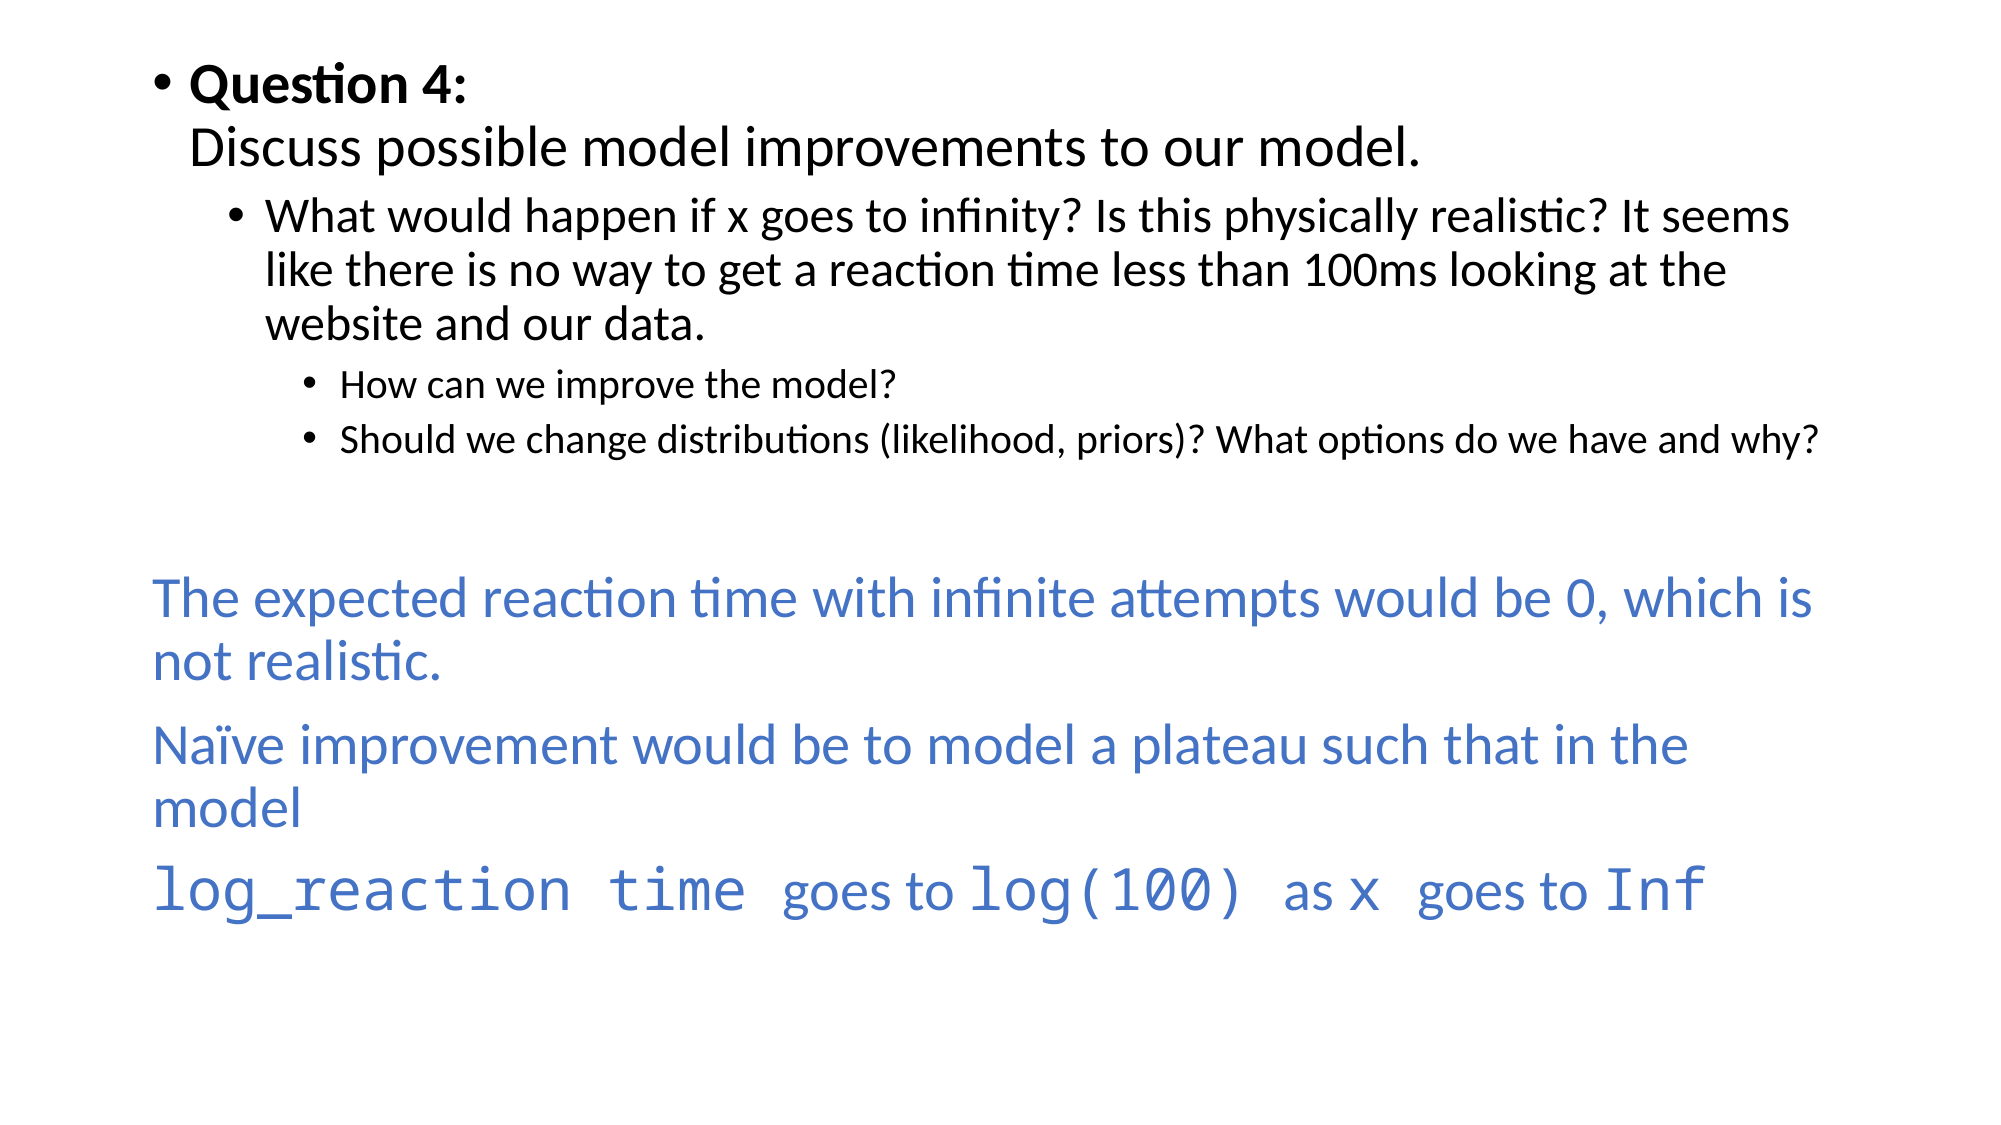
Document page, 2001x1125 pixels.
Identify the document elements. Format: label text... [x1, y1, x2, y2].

list Question 4: Discuss possible model improvements to our model. What would happen if x goes to infinity? Is this physically realistic? It seems like there is no way to get a reaction time less than 100ms looking at the website and our data. How can we improve the model? Should we change distributions (likelihood, priors)? What options do we have and why? The expected reaction time with infinite attempts would be 0, which is not realistic. Naïve improvement would be to model a plateau such that in the model log_reaction time goes to log(100) as x goes to Inf [137, 45, 1863, 1014]
